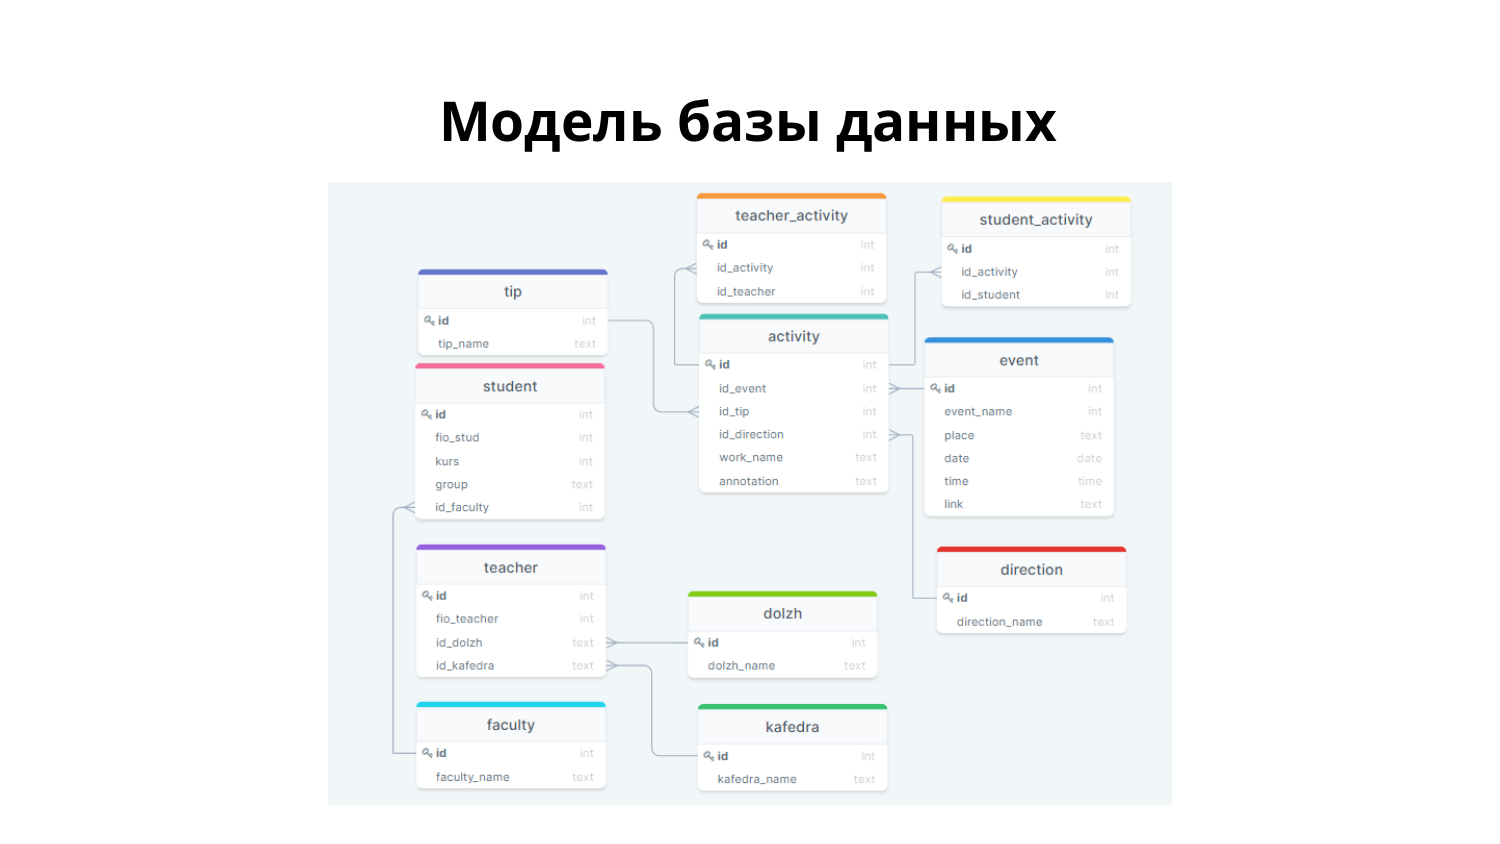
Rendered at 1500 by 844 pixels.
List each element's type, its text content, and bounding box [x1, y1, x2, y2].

picture [327, 182, 1172, 805]
title Модель базы данных [49, 67, 1448, 173]
